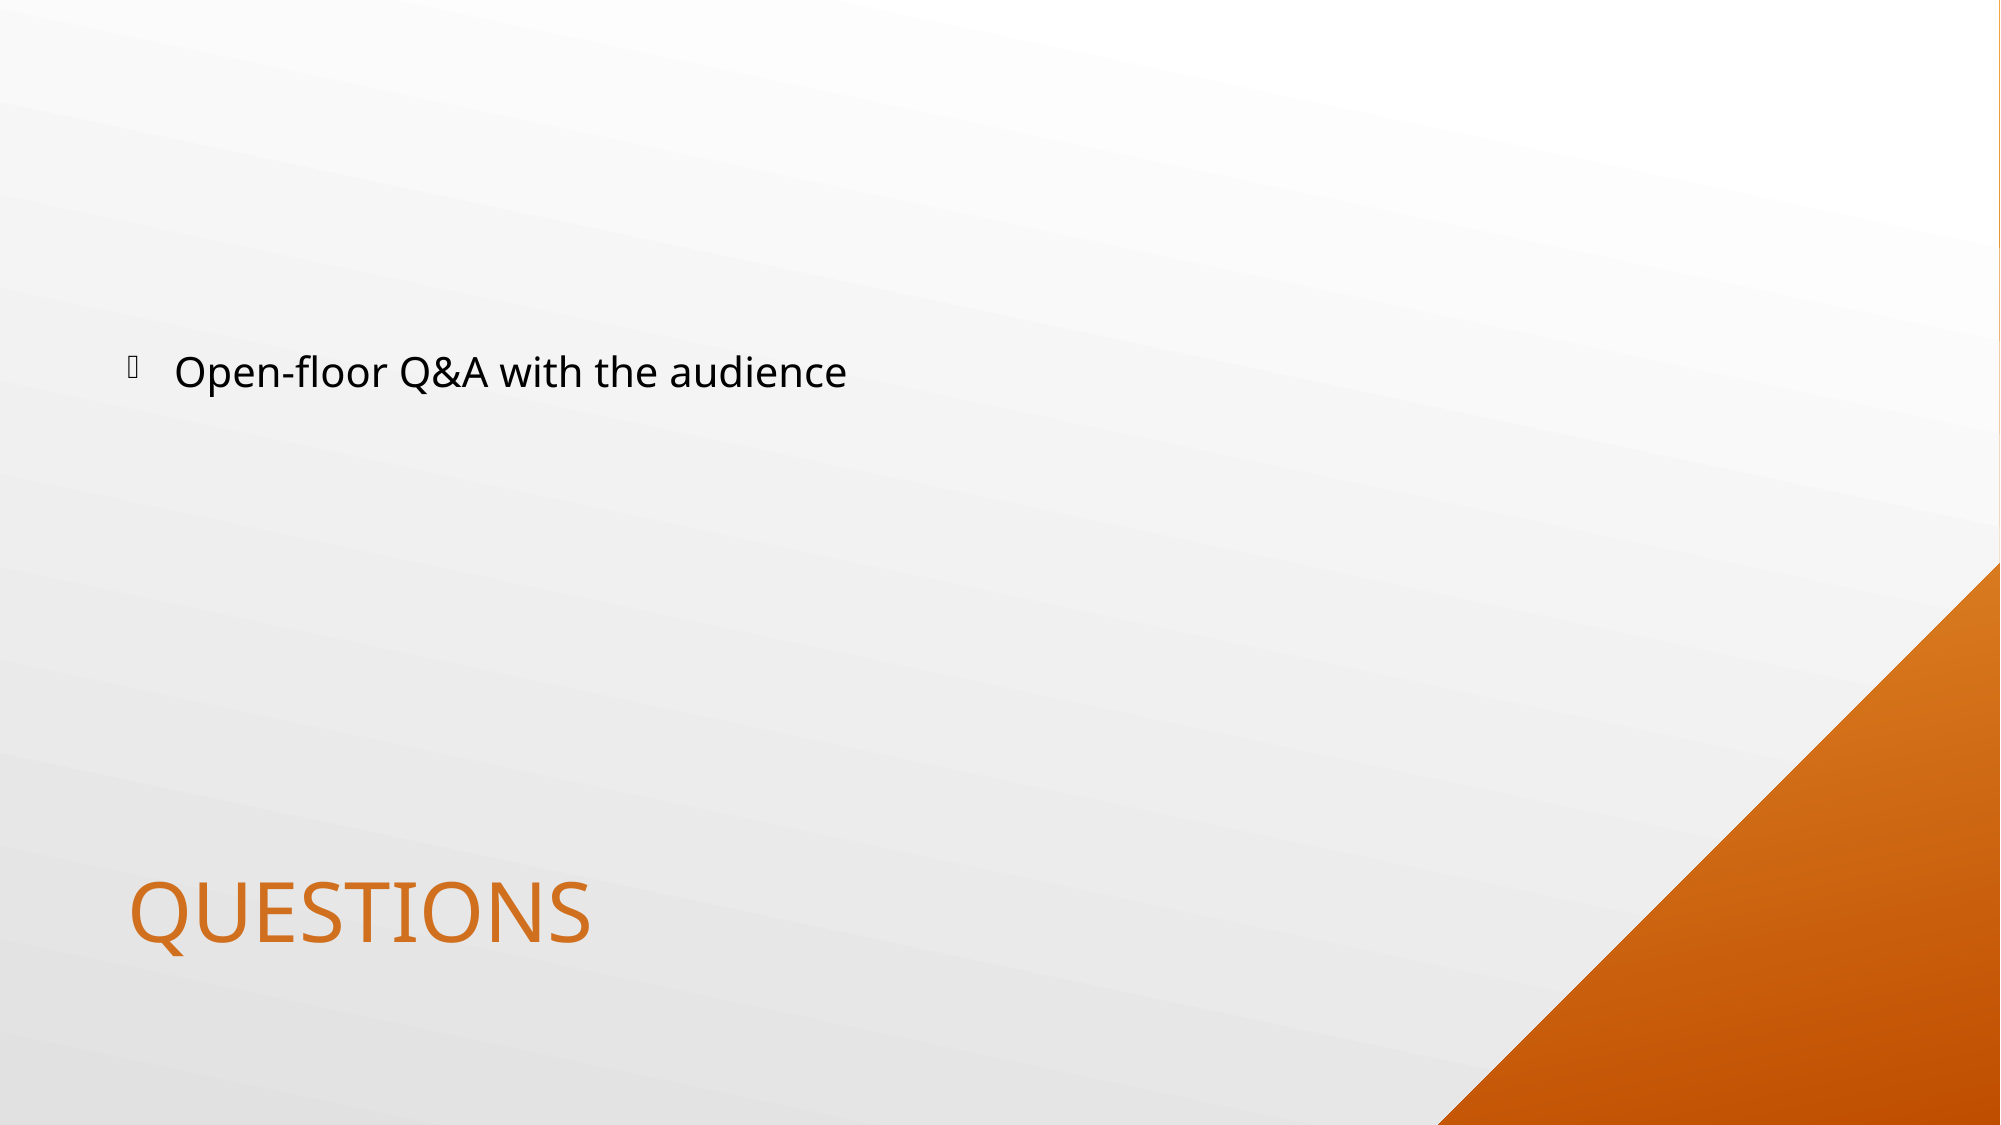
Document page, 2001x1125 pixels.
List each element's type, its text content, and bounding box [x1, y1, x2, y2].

title Questions [112, 736, 1513, 984]
list Open-floor Q&A with the audience [112, 112, 1513, 706]
text_box [1440, 565, 2000, 1125]
text_box [0, 0, 2000, 1125]
